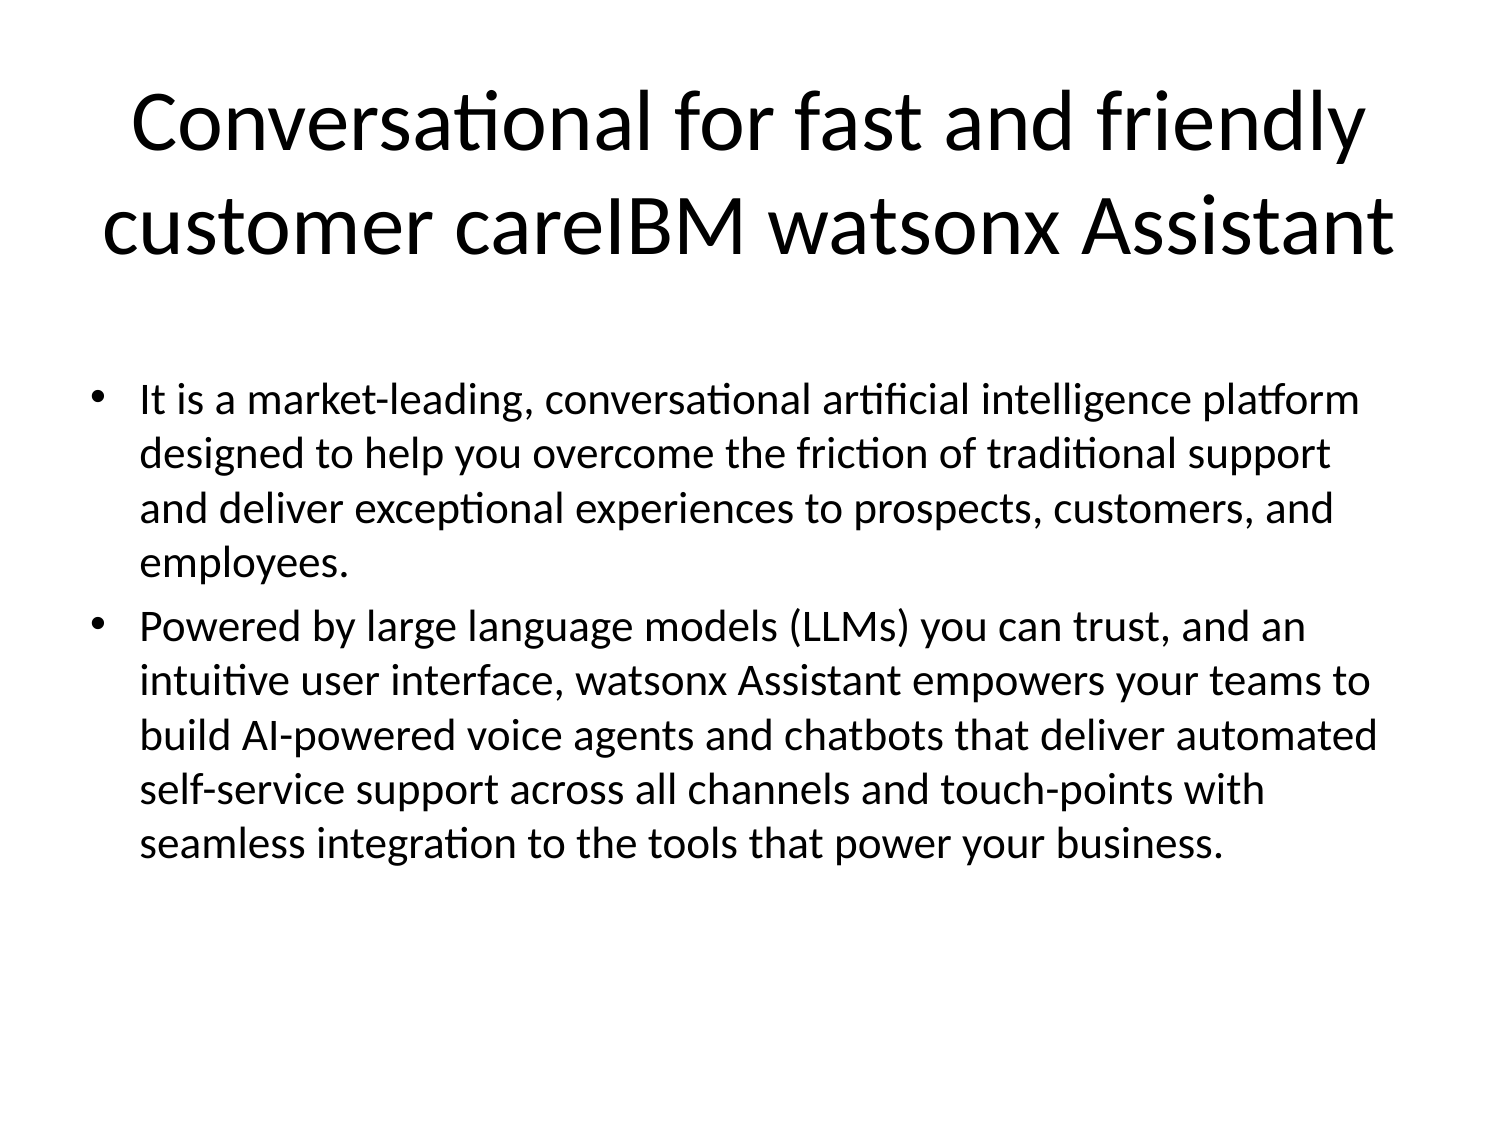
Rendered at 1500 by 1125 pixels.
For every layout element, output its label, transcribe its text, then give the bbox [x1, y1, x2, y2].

title Conversational for fast and friendly customer careIBM watsonx Assistant [75, 45, 1425, 291]
list It is a market-leading, conversational artificial intelligence platform designed to help you overcome the friction of traditional support and deliver exceptional experiences to prospects, customers, and employees. Powered by large language models (LLMs) you can trust, and an intuitive user interface, watsonx Assistant empowers your teams to build AI-powered voice agents and chatbots that deliver automated self-service support across all channels and touch-points with seamless integration to the tools that power your business. [75, 361, 1425, 1047]
